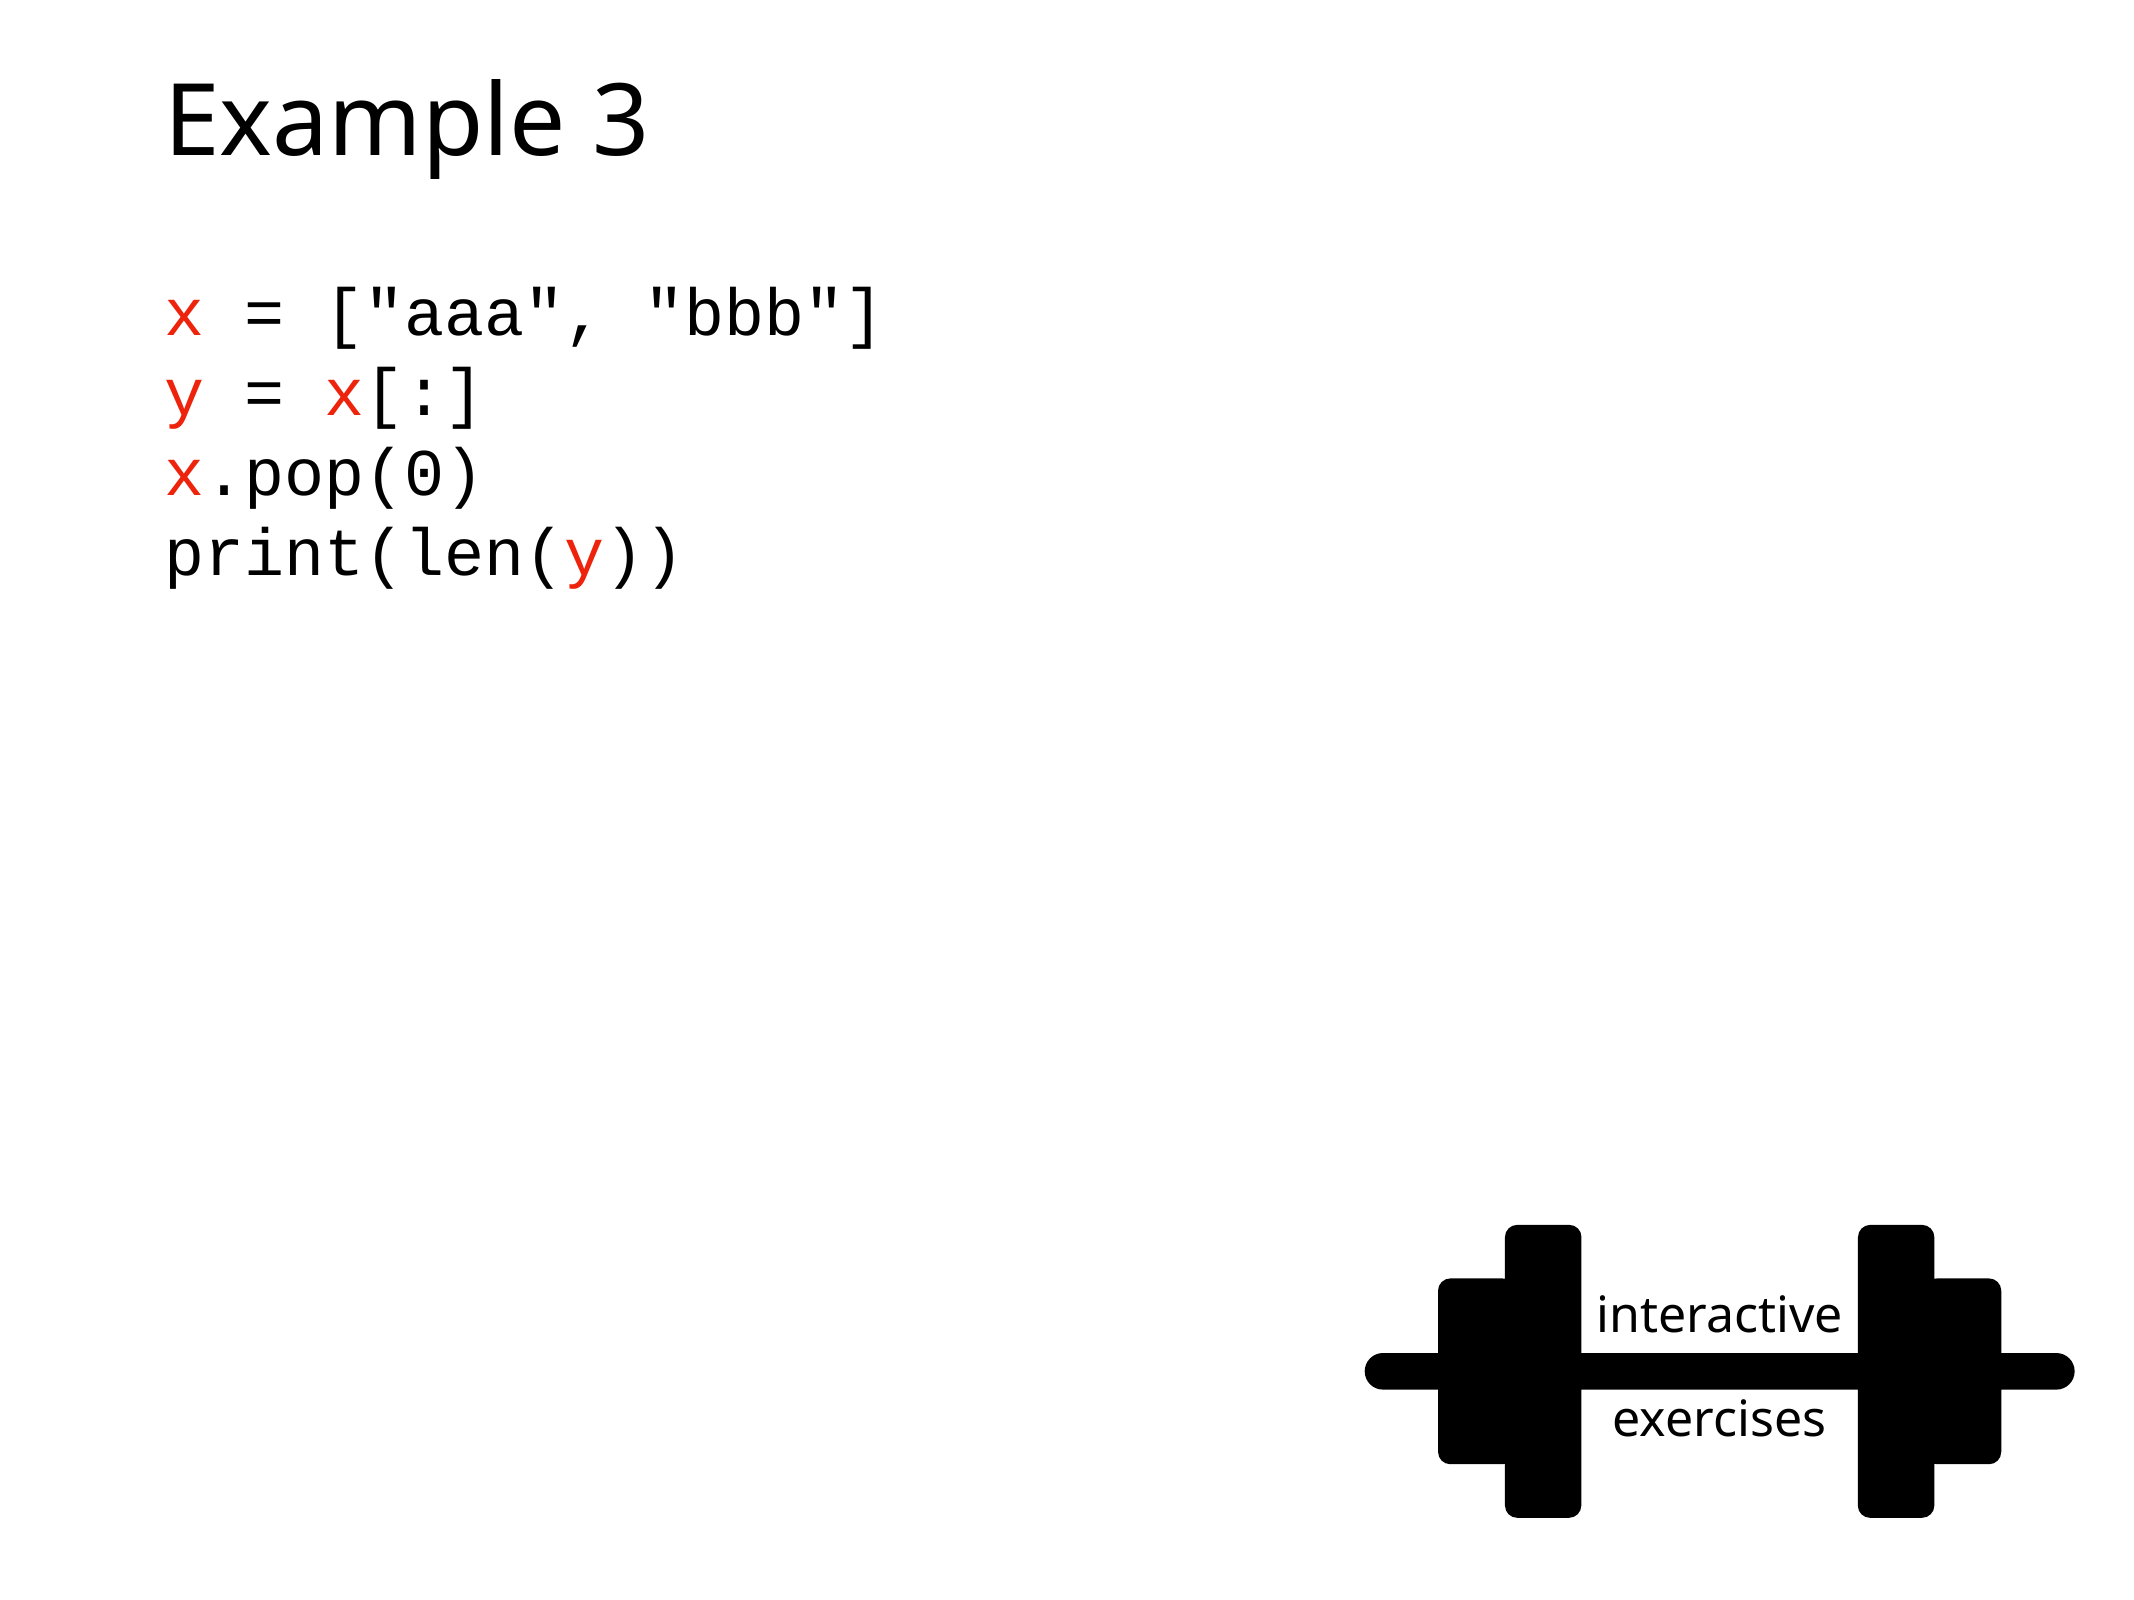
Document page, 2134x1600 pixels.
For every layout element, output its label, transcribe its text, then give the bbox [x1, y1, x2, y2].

text_box interactive [1587, 1274, 1852, 1351]
text_box [1364, 1224, 2075, 1518]
list x = ["aaa", "bbb"] y = x[:] x.pop(0) print(len(y)) [155, 259, 1978, 1457]
text_box exercises [1604, 1378, 1835, 1455]
title Example 3 [155, 41, 1978, 191]
